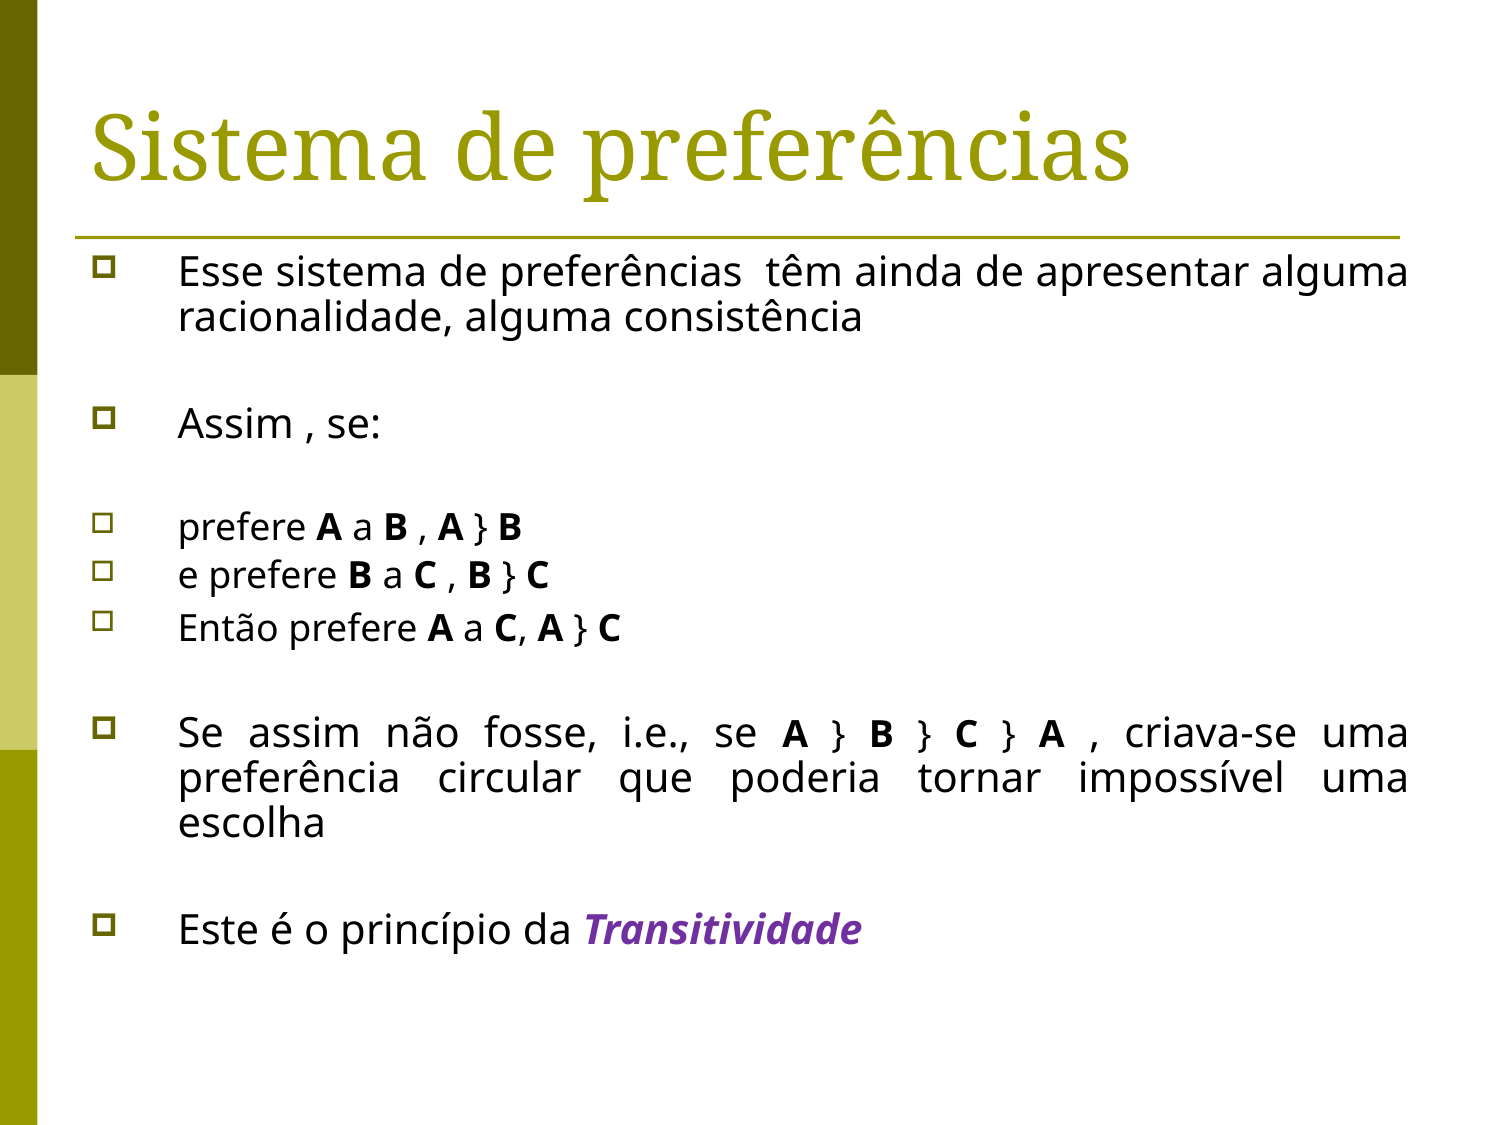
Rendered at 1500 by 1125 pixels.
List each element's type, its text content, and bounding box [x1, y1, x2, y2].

title Sistema de preferências [75, 19, 1425, 206]
list Esse sistema de preferências têm ainda de apresentar alguma racionalidade, alguma consistência Assim , se: prefere A a B , A } B e prefere B a C , B } C Então prefere A a C, A } C Se assim não fosse, i.e., se A } B } C } A , criava-se uma preferência circular que poderia tornar impossível uma escolha Este é o princípio da Transitividade [75, 243, 1425, 1006]
